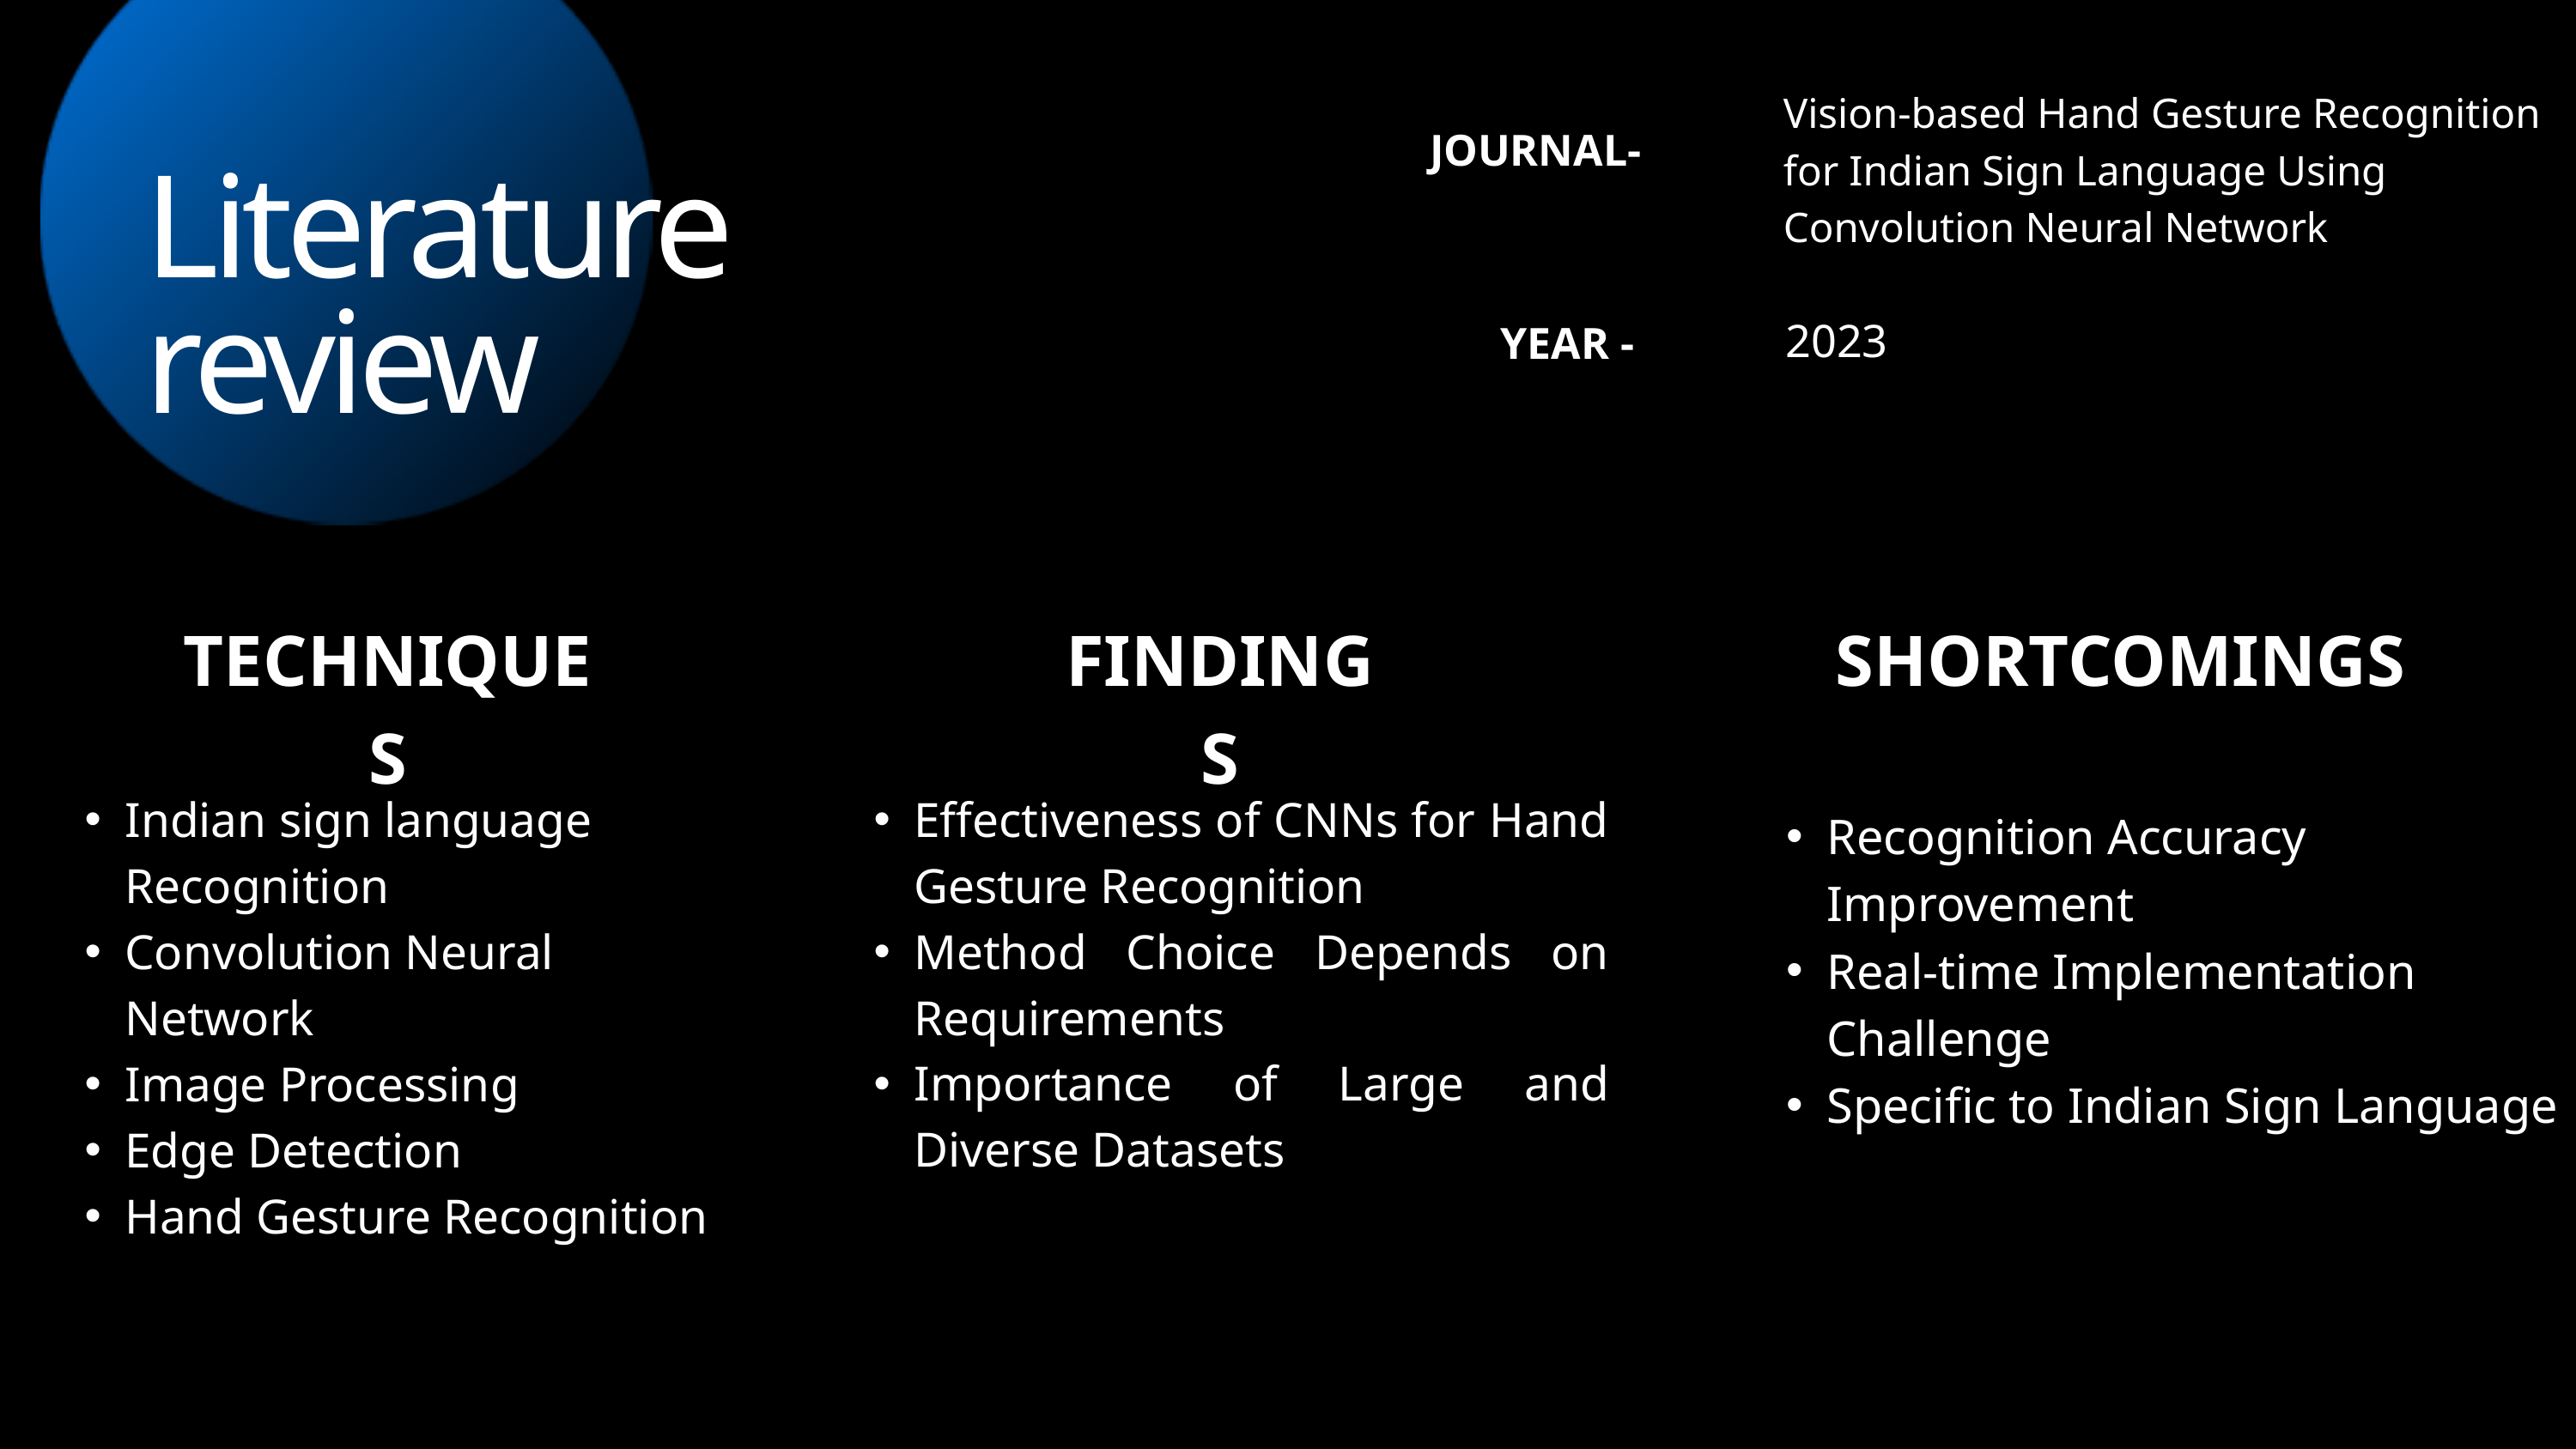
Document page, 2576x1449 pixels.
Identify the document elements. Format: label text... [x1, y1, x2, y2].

text_box Effectiveness of CNNs for Hand Gesture Recognition Method Choice Depends on Requirements Importance of Large and Diverse Datasets [833, 780, 1610, 1177]
text_box Vision-based Hand Gesture Recognition for Indian Sign Language Using Convolution Neural Network [1783, 79, 2554, 251]
text_box YEAR - [1498, 307, 1648, 368]
text_box Literature review [144, 171, 959, 442]
text_box Indian sign language Recognition Convolution Neural Network Image Processing Edge Detection Hand Gesture Recognition [45, 780, 756, 1244]
text_box Recognition Accuracy Improvement Real-time Implementation Challenge Specific to Indian Sign Language [1745, 797, 2576, 1133]
text_box 2023 [1783, 304, 1891, 367]
text_box [40, 0, 653, 525]
text_box JOURNAL- [1423, 114, 1648, 175]
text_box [167, 615, 2409, 698]
